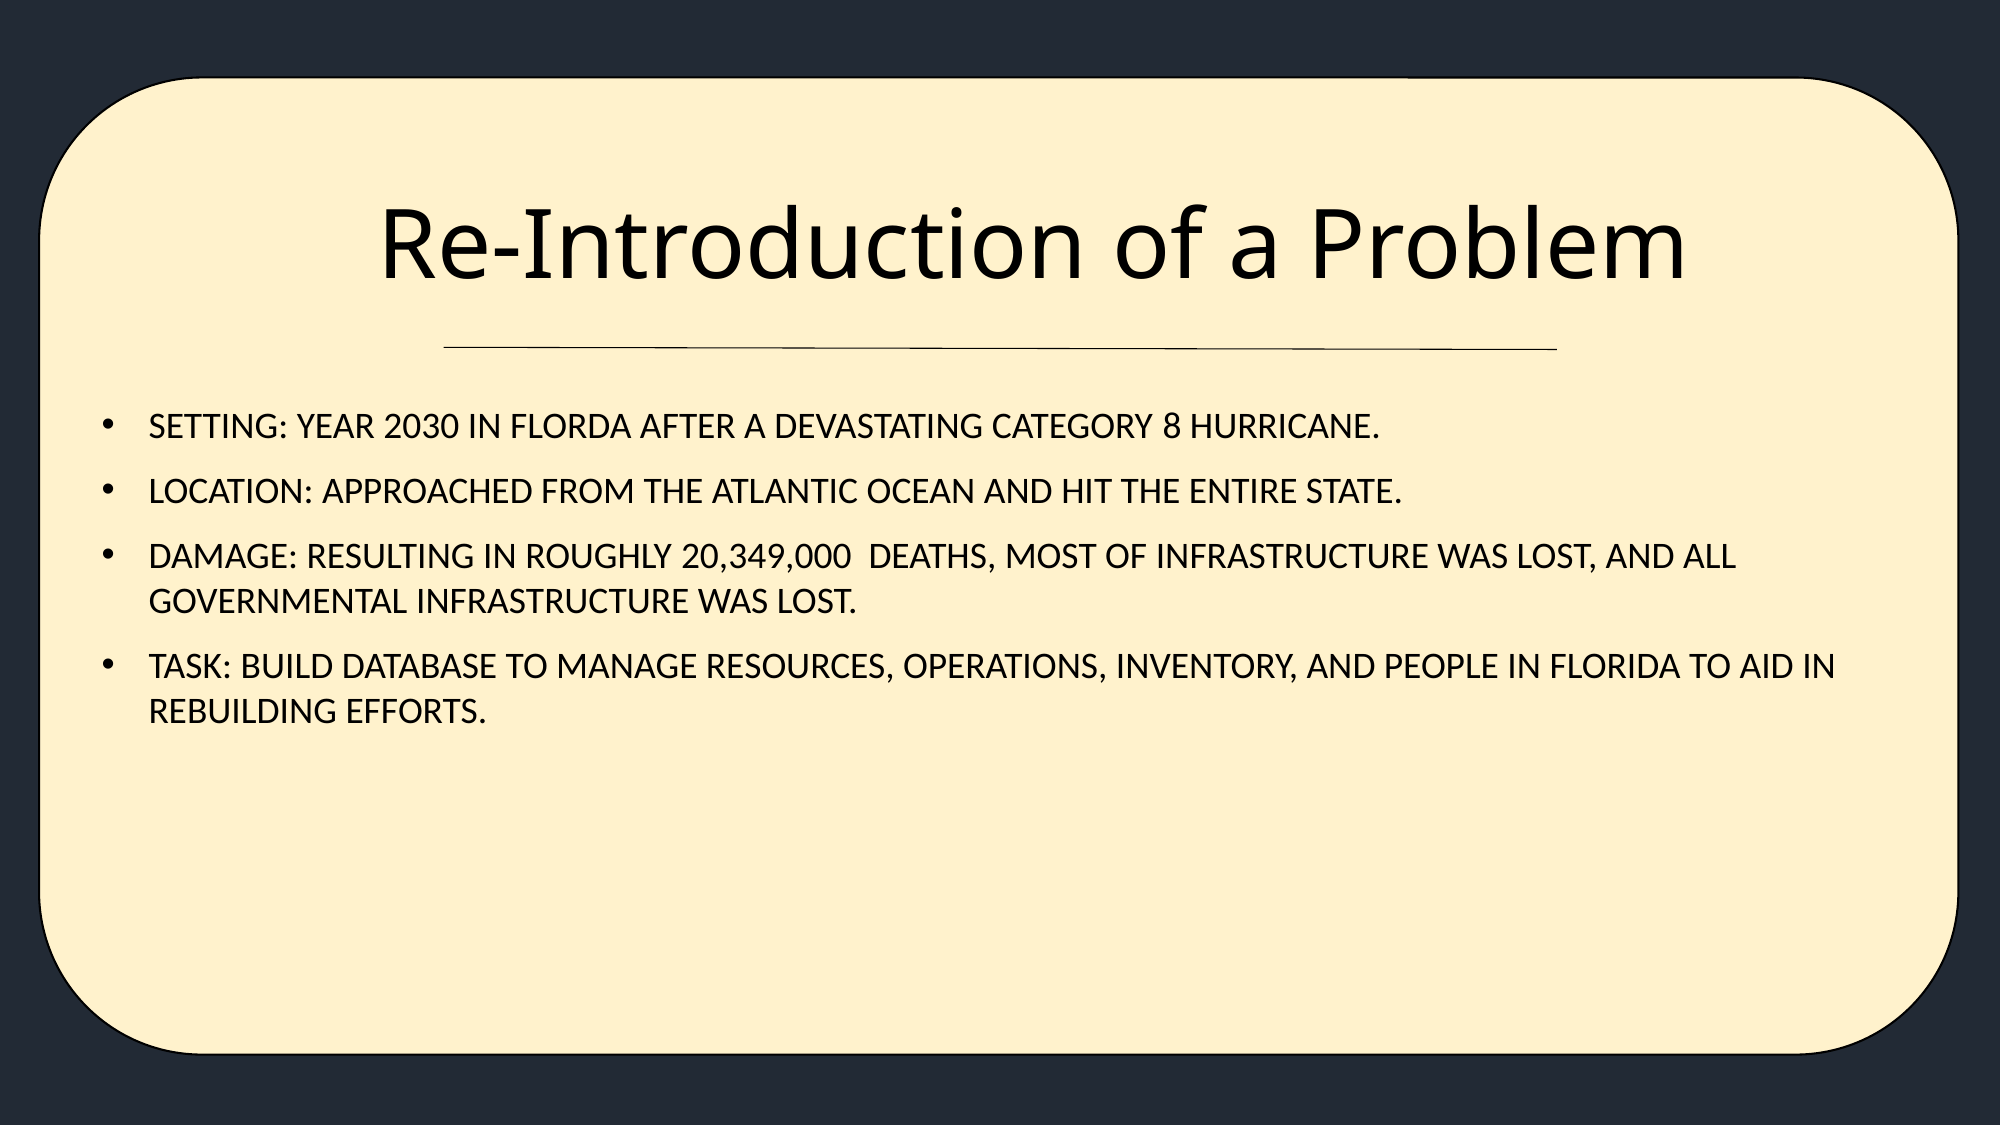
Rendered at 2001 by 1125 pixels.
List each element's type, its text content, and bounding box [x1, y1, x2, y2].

title Re-Introduction of a Problem [357, 130, 1711, 307]
text_box Setting: year 2030 in Florda after a devastating category 8 hurricane. Location: Approached from the Atlantic Ocean and hit the entire state. Damage: resulting in roughly 20,349,000 deaths, most of infrastructure was lost, and all governmental infrastructure was lost. Task: build database to manage resources, operations, inventory, and people in Florida to aid in rebuilding efforts. [38, 76, 1960, 1056]
text_box [1557, 707, 2000, 768]
